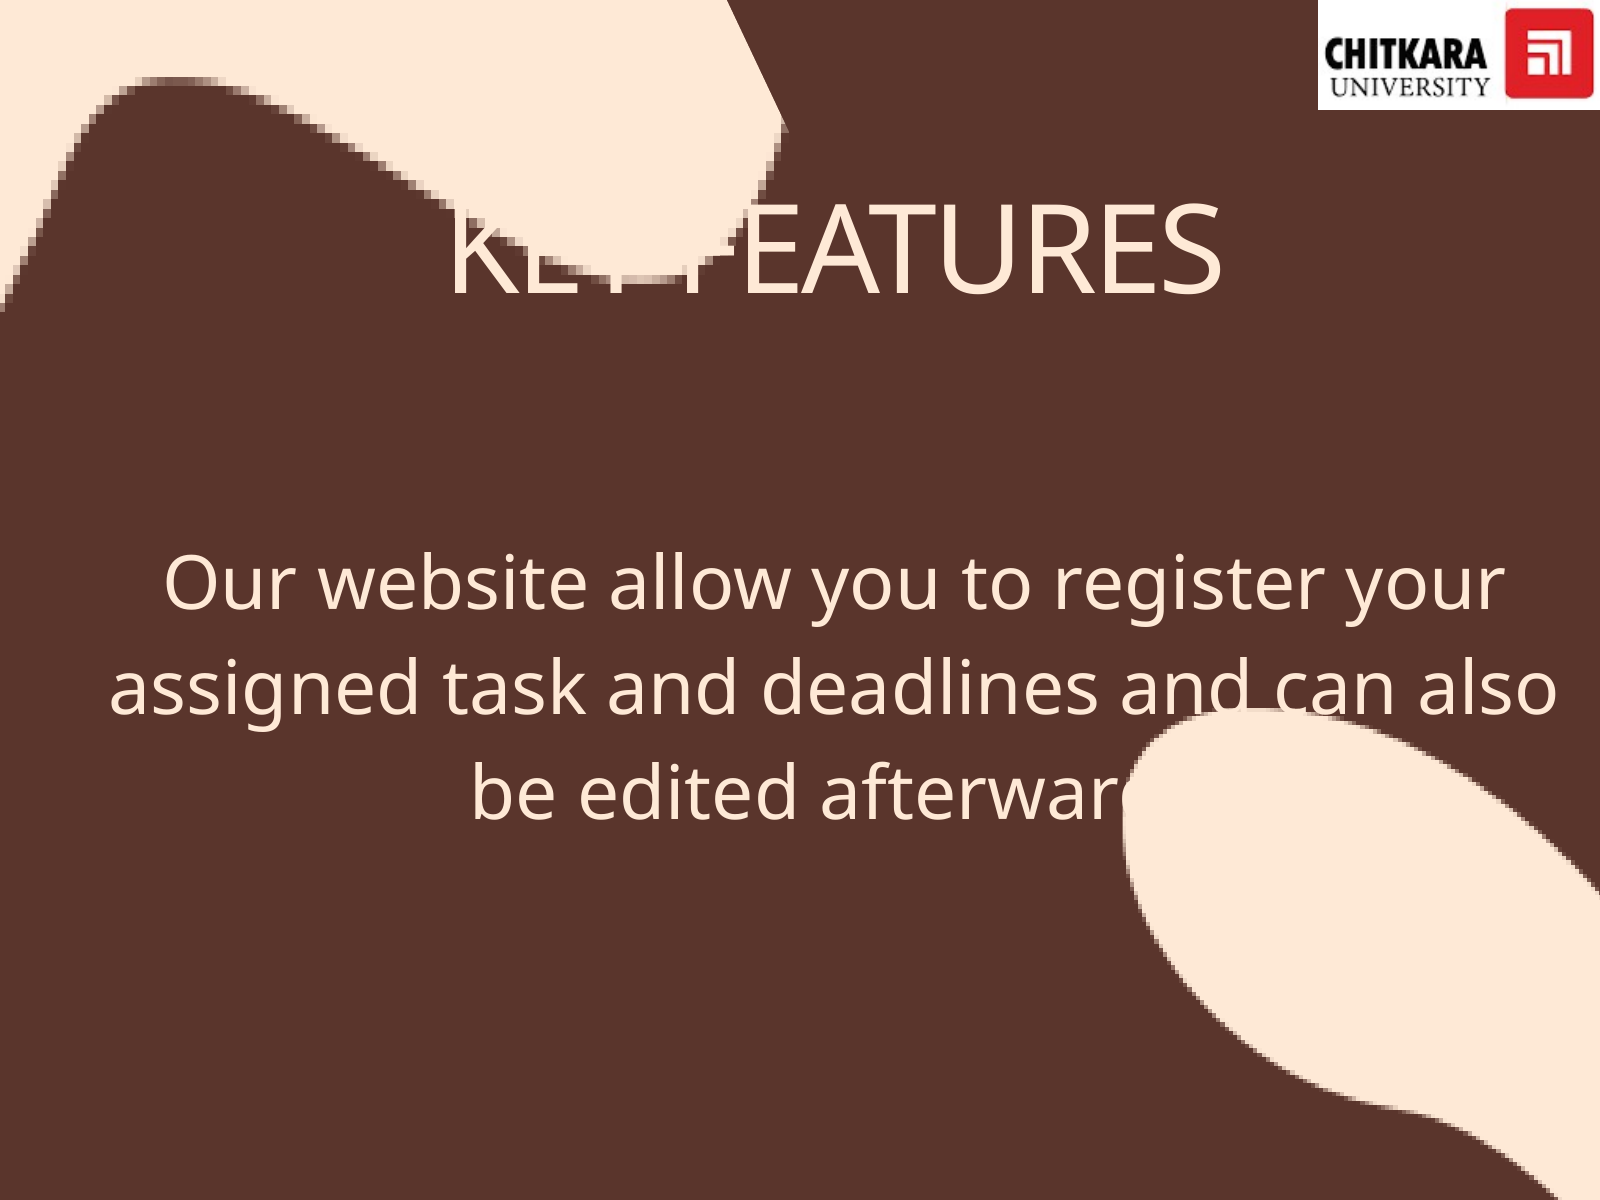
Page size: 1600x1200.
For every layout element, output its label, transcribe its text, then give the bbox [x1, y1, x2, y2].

text_box [1122, 940, 1600, 1200]
text_box KEY FEATURES [259, 194, 1411, 319]
text_box Our website allow you to register your assigned task and deadlines and can also be edited afterwards [69, 520, 1600, 940]
text_box [0, 0, 819, 624]
picture [1318, 0, 1600, 110]
